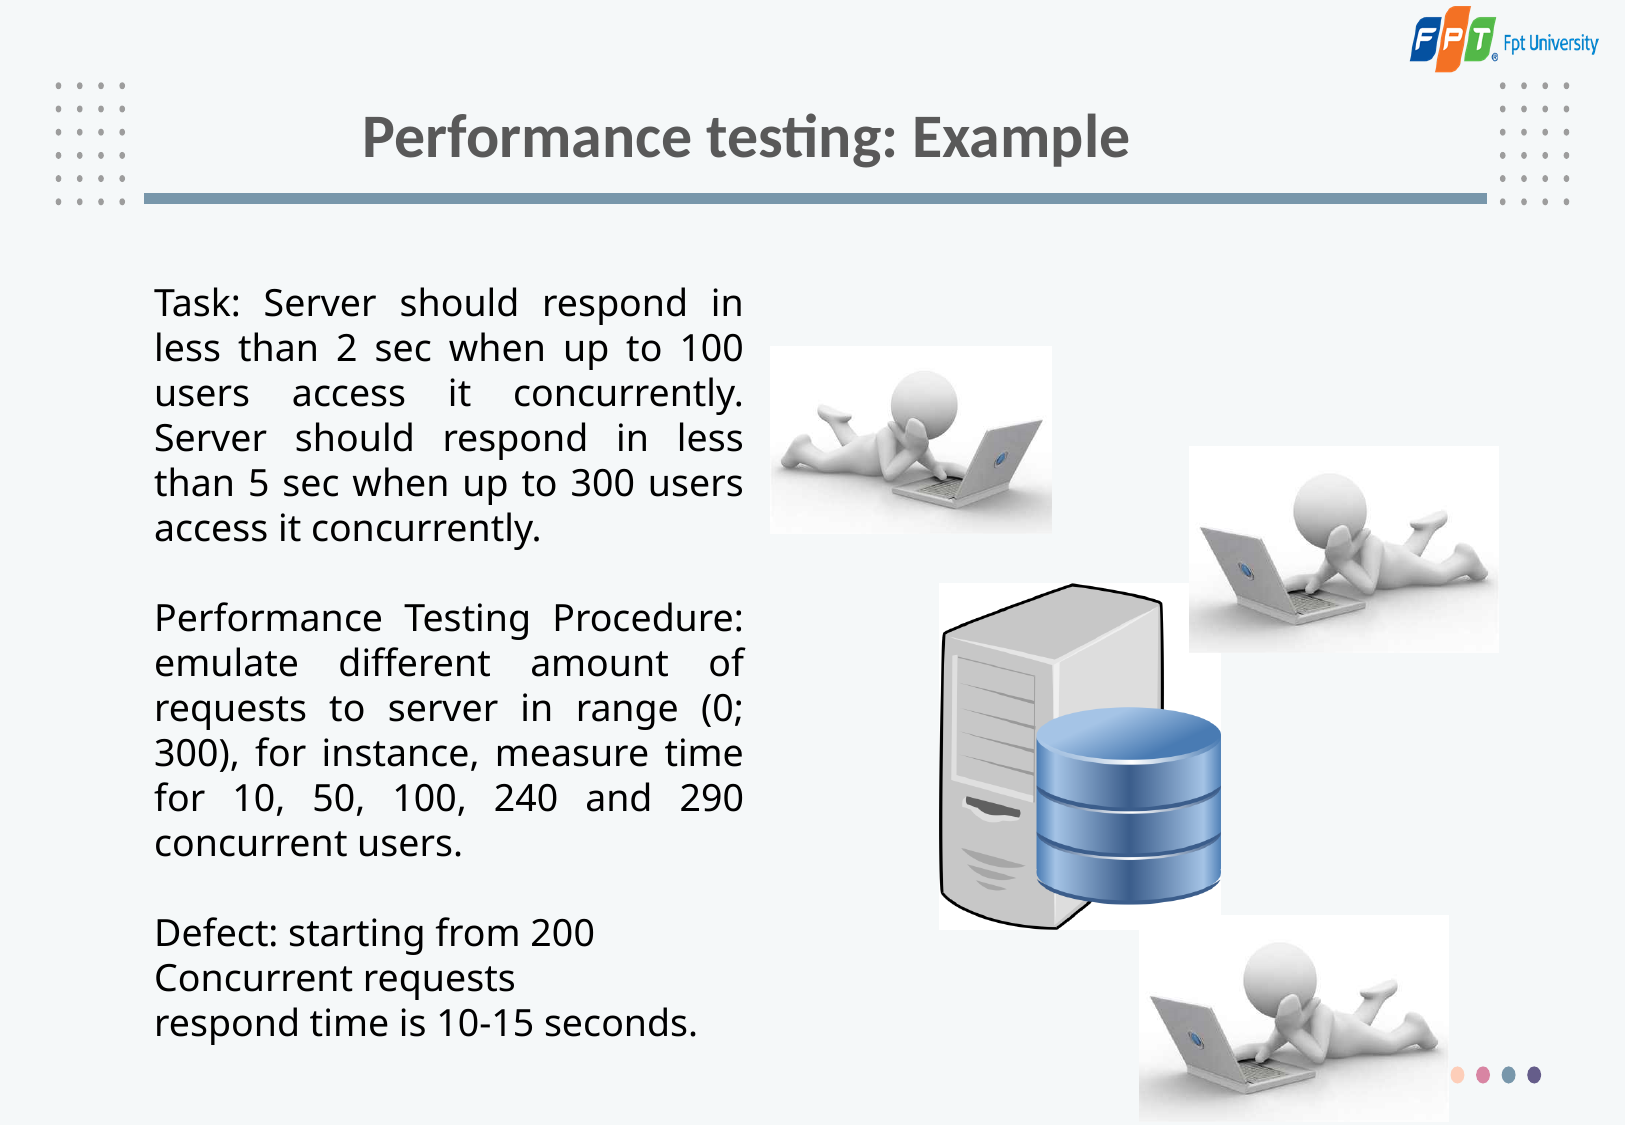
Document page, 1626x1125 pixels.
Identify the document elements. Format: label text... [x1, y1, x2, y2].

text_box Task: Server should respond in less than 2 sec when up to 100 users access it concurrently. Server should respond in less than 5 sec when up to 300 users access it concurrently. Performance Testing Procedure: emulate different amount of requests to server in range (0; 300), for instance, measure time for 10, 50, 100, 240 and 290 concurrent users. Defect: starting from 200 Concurrent requests respond time is 10-15 seconds. [139, 271, 760, 1052]
title Performance testing: Example [99, 96, 1394, 179]
picture [939, 446, 1499, 1122]
picture [770, 346, 1052, 534]
picture [1383, 6, 1624, 88]
